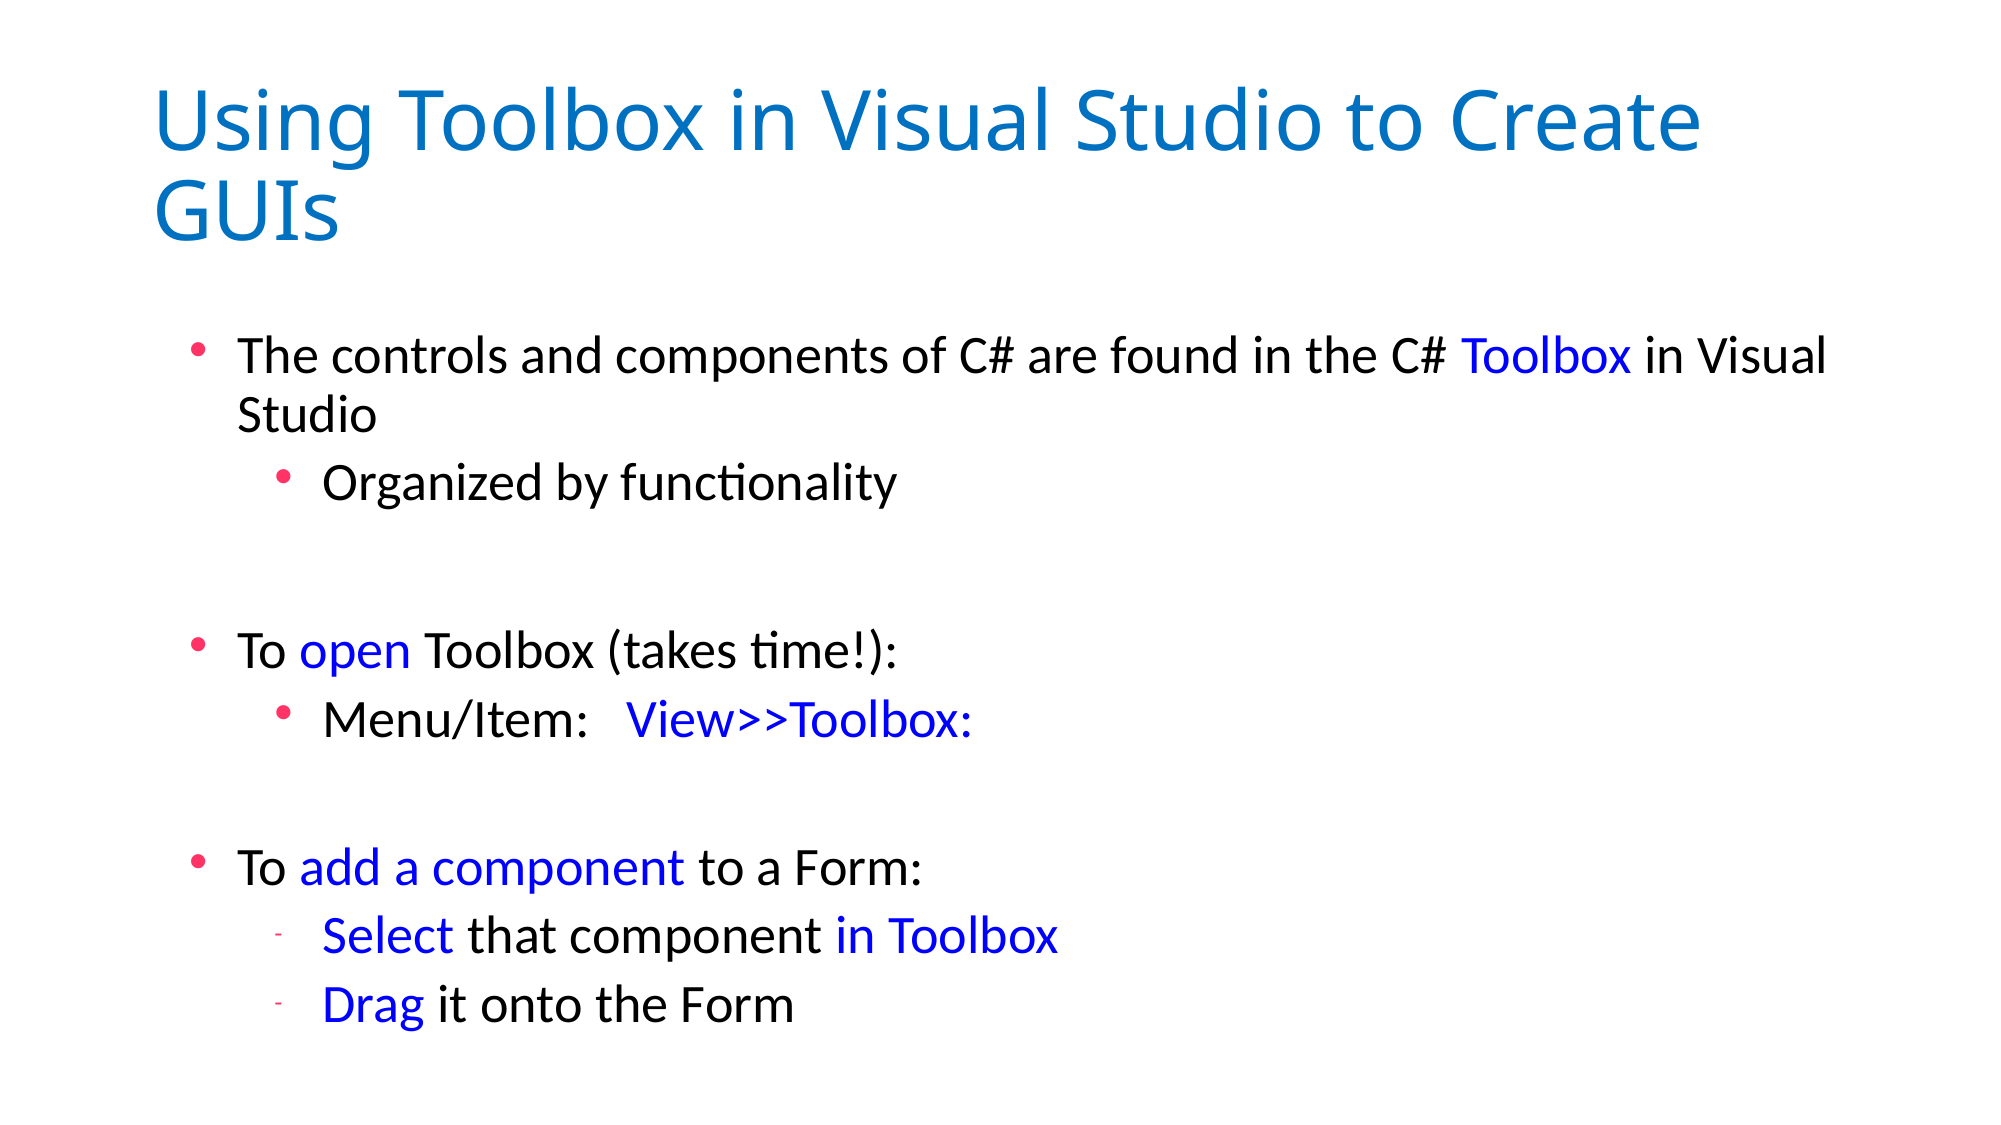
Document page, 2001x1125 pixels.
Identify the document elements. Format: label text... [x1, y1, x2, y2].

list The controls and components of C# are found in the C# Toolbox in Visual Studio Organized by functionality To open Toolbox (takes time!): Menu/Item: View>>Toolbox: To add a component to a Form: Select that component in Toolbox Drag it onto the Form [158, 319, 1972, 1084]
title Using Toolbox in Visual Studio to Create GUIs [137, 59, 1863, 278]
